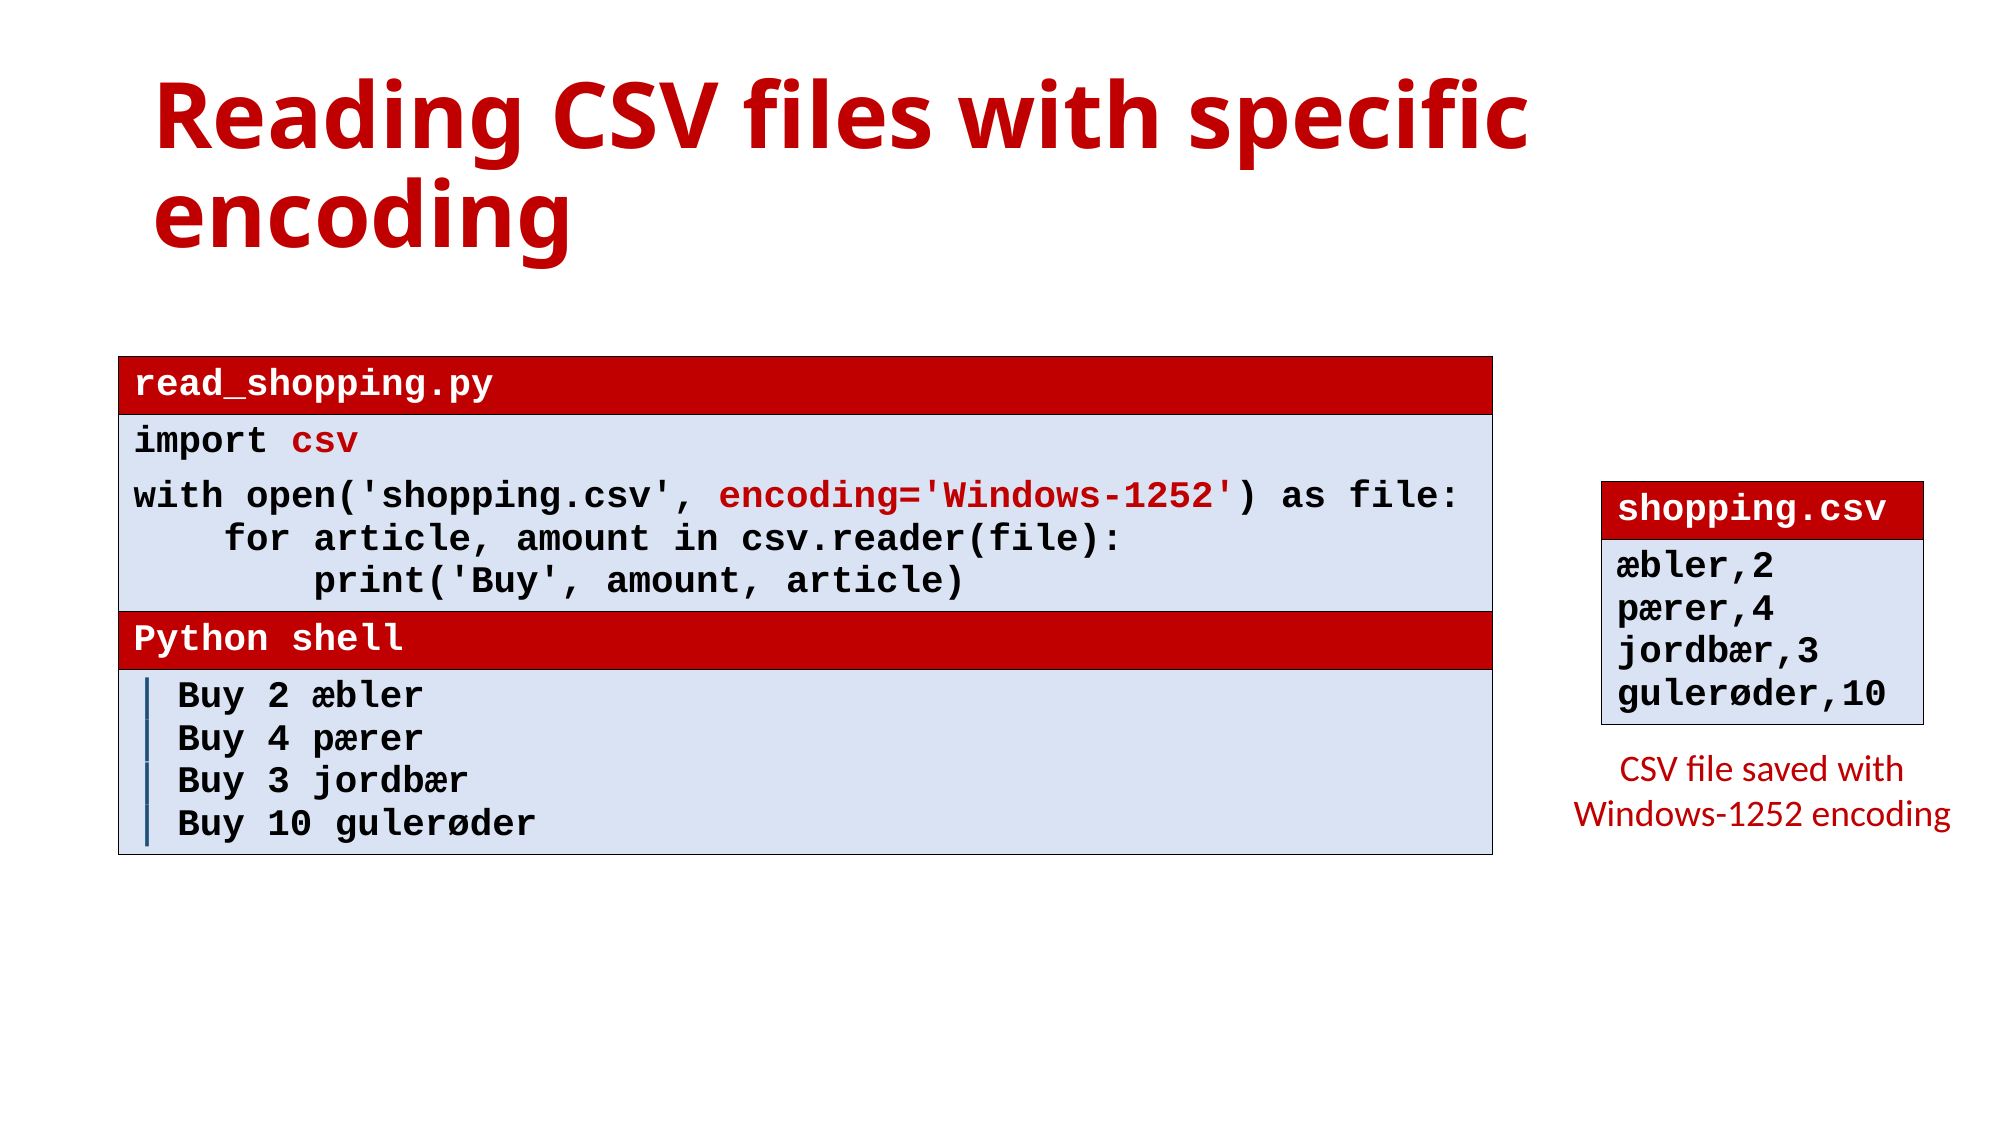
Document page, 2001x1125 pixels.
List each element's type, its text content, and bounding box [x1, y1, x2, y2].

table_header read_shopping.py [119, 357, 1492, 414]
table_cell import csv with open('shopping.csv', encoding='Windows-1252') as file: for article, amount in csv.reader(file): print('Buy', amount, article) [119, 415, 1492, 611]
text_box CSV file saved with Windows-1252 encoding [1543, 736, 1982, 842]
table_cell æbler,2 pærer,4 jordbær,3 gulerøder,10 [1602, 540, 1923, 724]
table_cell Python shell [119, 612, 1492, 669]
title Reading CSV files with specific encoding [137, 59, 1863, 278]
table_cell Buy 2 æbler Buy 4 pærer Buy 3 jordbær Buy 10 gulerøder [119, 670, 1492, 854]
table_header shopping.csv [1602, 482, 1923, 539]
